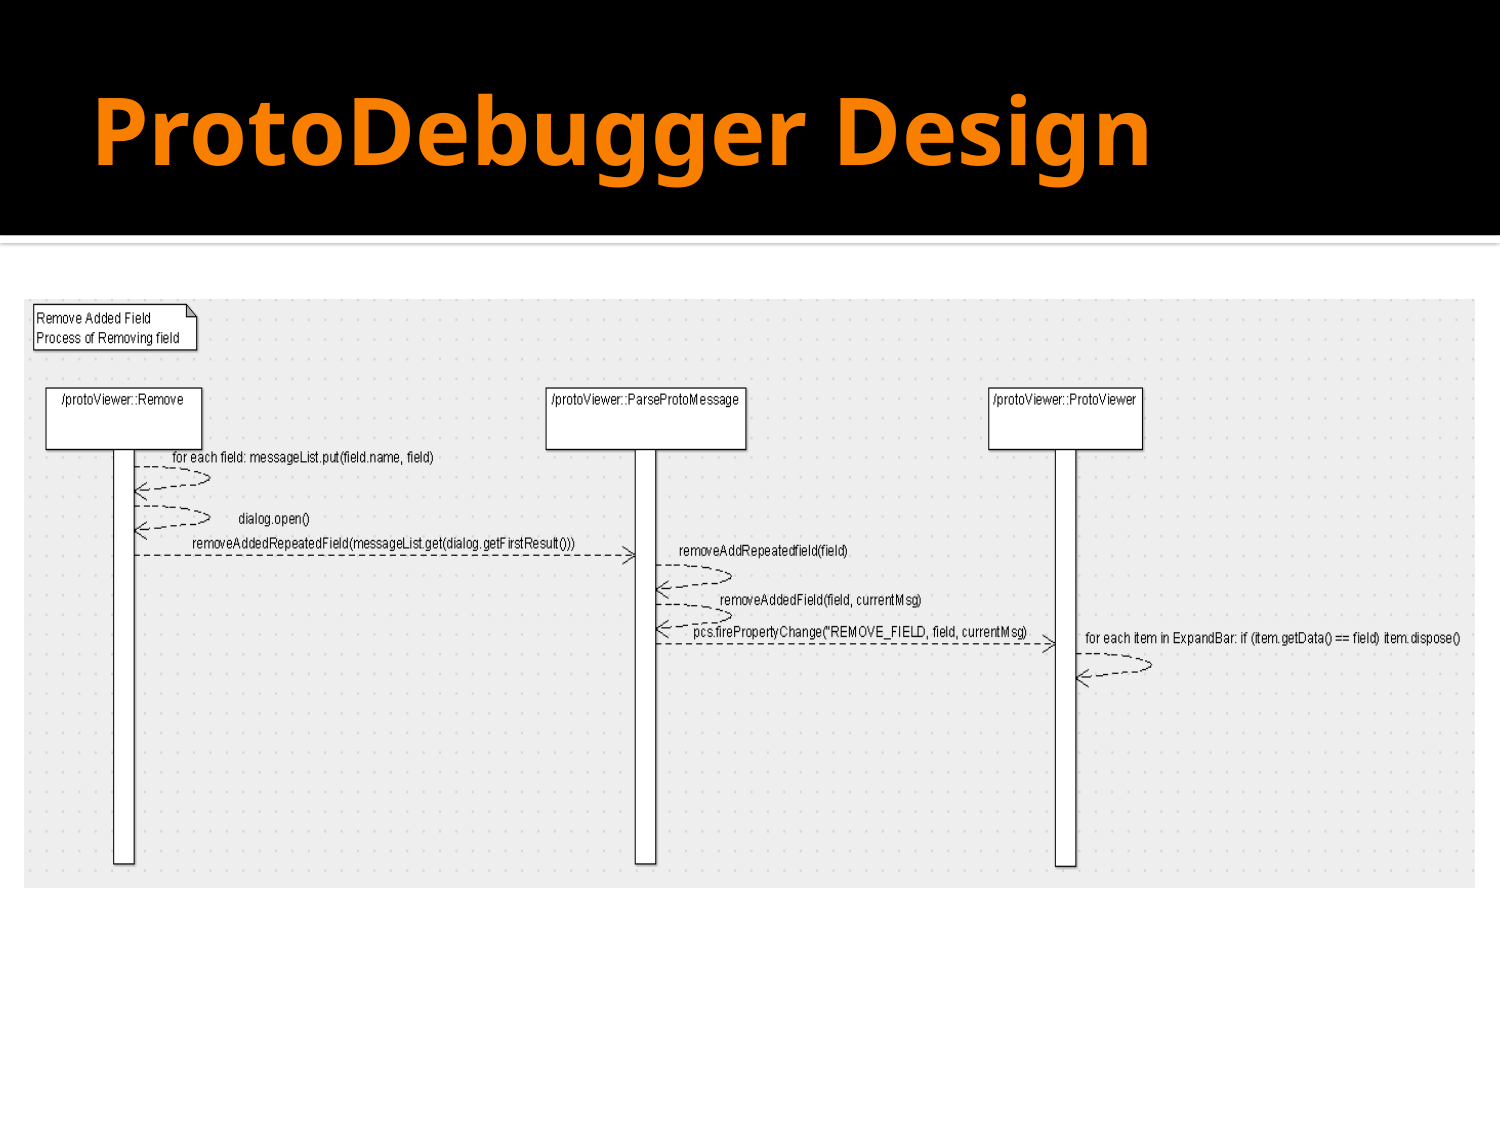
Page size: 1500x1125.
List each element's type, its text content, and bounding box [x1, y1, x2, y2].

picture [24, 299, 1475, 888]
title ProtoDebugger Design [75, 25, 1425, 231]
